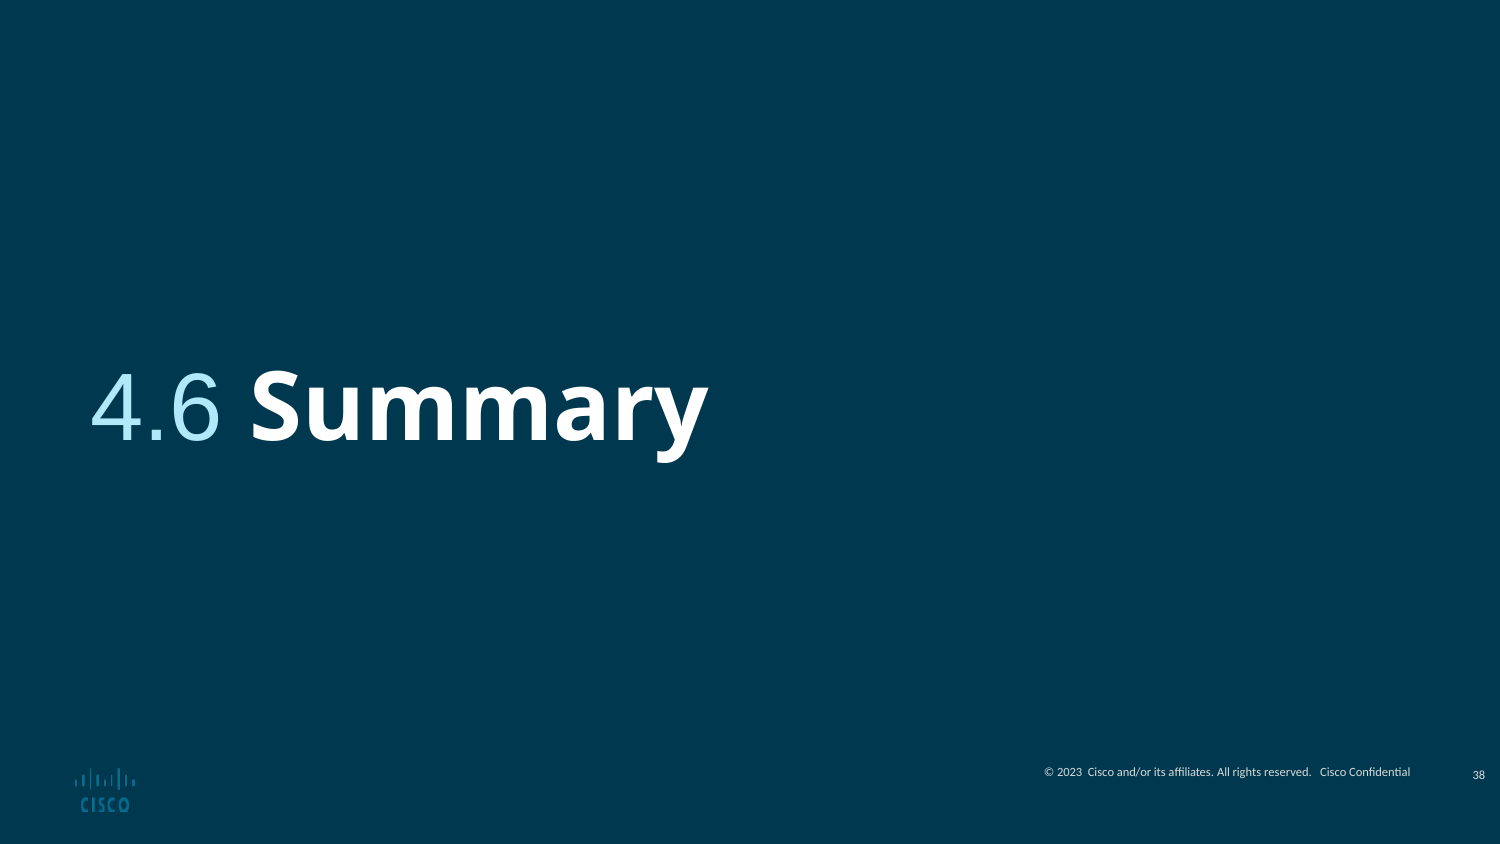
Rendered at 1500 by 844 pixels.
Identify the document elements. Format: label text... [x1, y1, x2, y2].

list 4.6 Summary [75, 337, 1425, 488]
slide_number 38 [1425, 759, 1500, 797]
